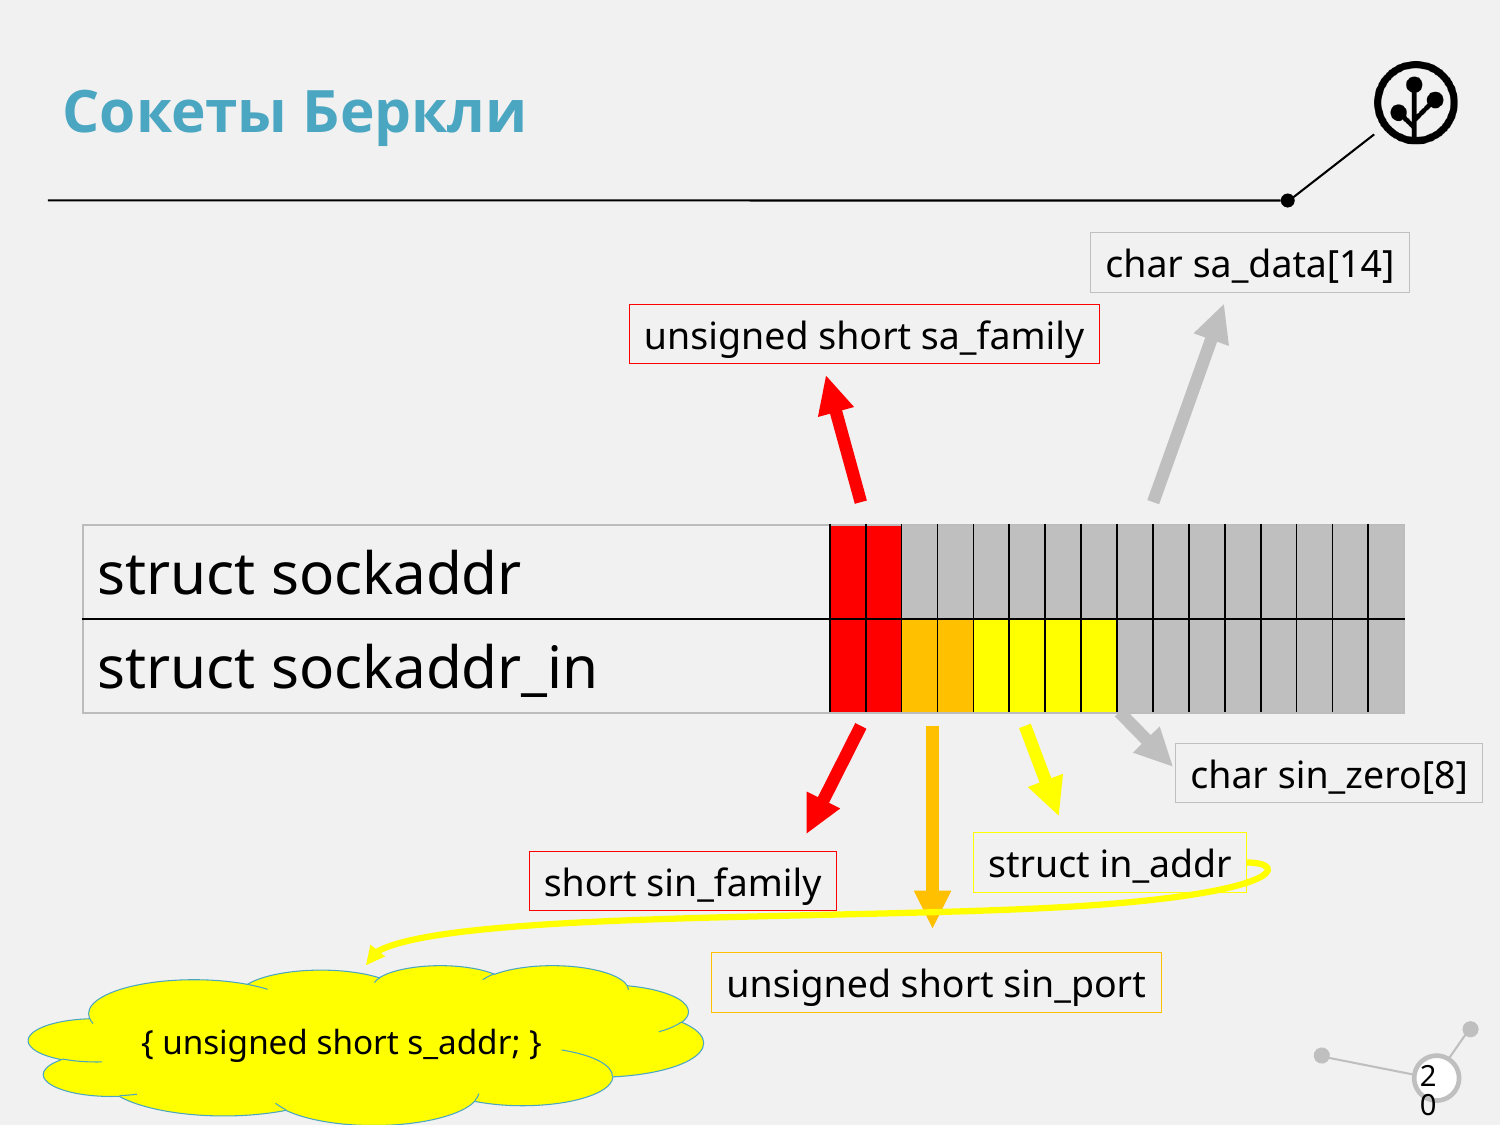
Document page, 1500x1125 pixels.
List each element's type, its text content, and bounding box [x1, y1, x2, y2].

table_cell [938, 620, 973, 712]
table_cell [1333, 620, 1367, 712]
picture [1363, 24, 1464, 185]
text_box char sa_data[14] [1090, 232, 1410, 293]
table_header [1226, 526, 1260, 618]
table_header [1082, 526, 1116, 618]
table_header [902, 526, 937, 618]
text_box { unsigned short s_addr; } [27, 965, 704, 1125]
table_header [974, 526, 1008, 618]
table_cell [1010, 620, 1044, 712]
table_header struct sockaddr [84, 526, 829, 618]
table_header [1297, 526, 1332, 618]
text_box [826, 375, 861, 503]
text_box char sin_zero[8] [1175, 743, 1483, 803]
table_cell [1082, 620, 1116, 712]
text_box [1153, 304, 1224, 503]
text_box short sin_family [529, 851, 837, 911]
text_box unsigned short sa_family [629, 304, 1100, 364]
table_cell [1154, 620, 1188, 712]
table_header [867, 526, 901, 618]
slide_number 20 [1404, 1047, 1468, 1108]
table_header [1154, 526, 1188, 618]
table_cell [1118, 620, 1152, 712]
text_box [1119, 711, 1173, 767]
text_box struct in_addr [973, 832, 1247, 881]
table_cell [831, 620, 865, 712]
table_cell [974, 620, 1008, 712]
table_cell [1226, 620, 1260, 712]
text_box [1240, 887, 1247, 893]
table_cell [1369, 620, 1403, 712]
table_header [1010, 526, 1044, 618]
table_header [1369, 526, 1403, 618]
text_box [1024, 725, 1059, 816]
table_header [1262, 526, 1296, 618]
table_cell [867, 620, 901, 712]
table_header [1118, 526, 1152, 618]
table_header [1333, 526, 1367, 618]
table_cell [1262, 620, 1296, 712]
table_cell struct sockaddr_in [84, 620, 829, 712]
table_cell [1297, 620, 1332, 712]
table_cell [1046, 620, 1080, 712]
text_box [806, 725, 861, 834]
table_header [1190, 526, 1224, 618]
table_cell [902, 620, 937, 712]
title Сокеты Беркли [47, 42, 1281, 185]
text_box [702, 862, 1240, 1046]
table_header [1046, 526, 1080, 618]
table_header [938, 526, 973, 618]
table_cell [1190, 620, 1224, 712]
table_header [831, 526, 865, 618]
